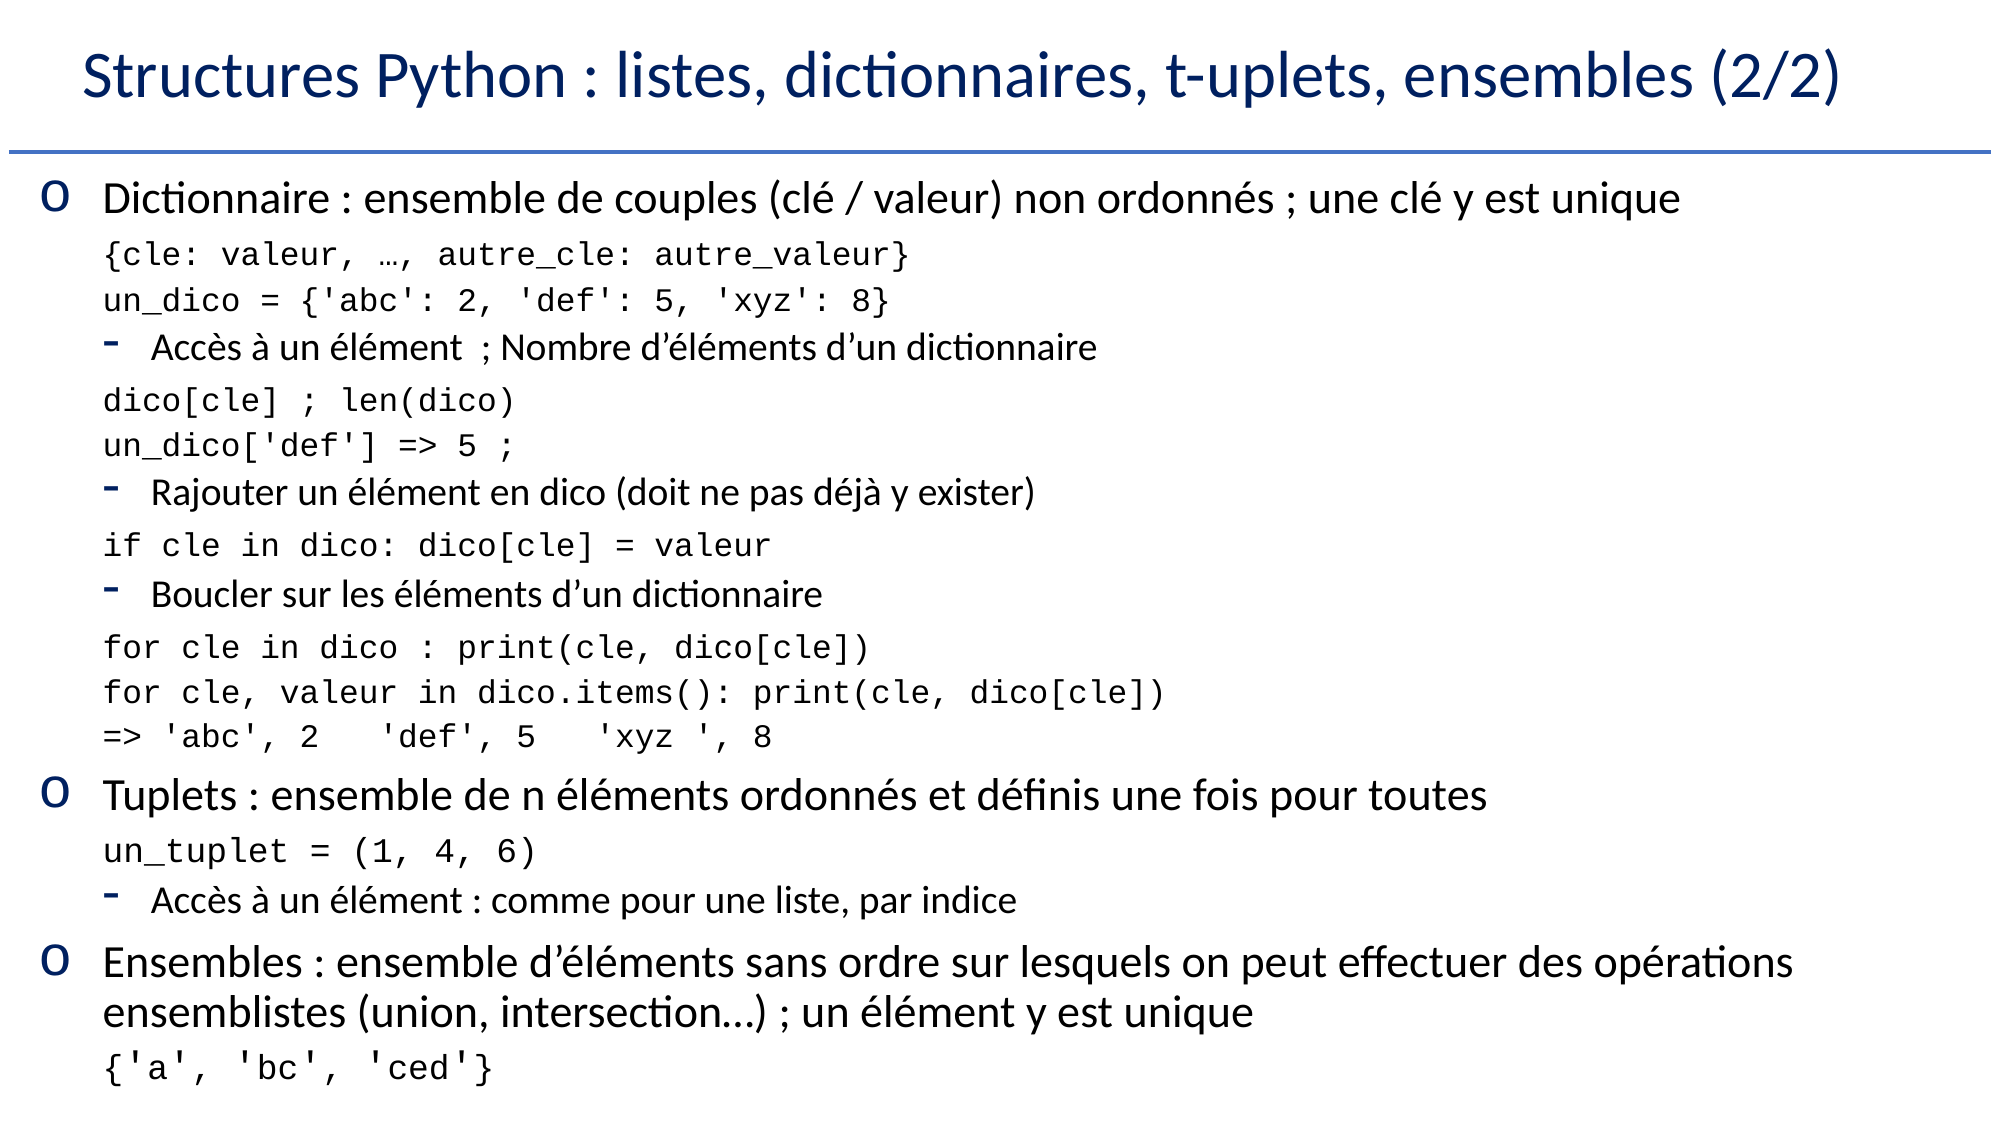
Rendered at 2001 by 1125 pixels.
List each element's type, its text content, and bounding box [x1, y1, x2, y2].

list Dictionnaire : ensemble de couples (clé / valeur) non ordonnés ; une clé y est unique {cle: valeur, …, autre_cle: autre_valeur} un_dico = {'abc': 2, 'def': 5, 'xyz': 8} Accès à un élément ; Nombre d’éléments d’un dictionnaire dico[cle] ; len(dico) un_dico['def'] => 5 ; Rajouter un élément en dico (doit ne pas déjà y exister) if cle in dico: dico[cle] = valeur Boucler sur les éléments d’un dictionnaire for cle in dico : print(cle, dico[cle]) for cle, valeur in dico.items(): print(cle, dico[cle]) => 'abc', 2 'def', 5 'xyz ', 8 Tuplets : ensemble de n éléments ordonnés et définis une fois pour toutes un_tuplet = (1, 4, 6) Accès à un élément : comme pour une liste, par indice Ensembles : ensemble d’éléments sans ordre sur lesquels on peut effectuer des opérations ensemblistes (union, intersection…) ; un élément y est unique {'a', 'bc', 'ced'} [23, 166, 2000, 1125]
title Structures Python : listes, dictionnaires, t-uplets, ensembles (2/2) [67, 22, 1946, 131]
